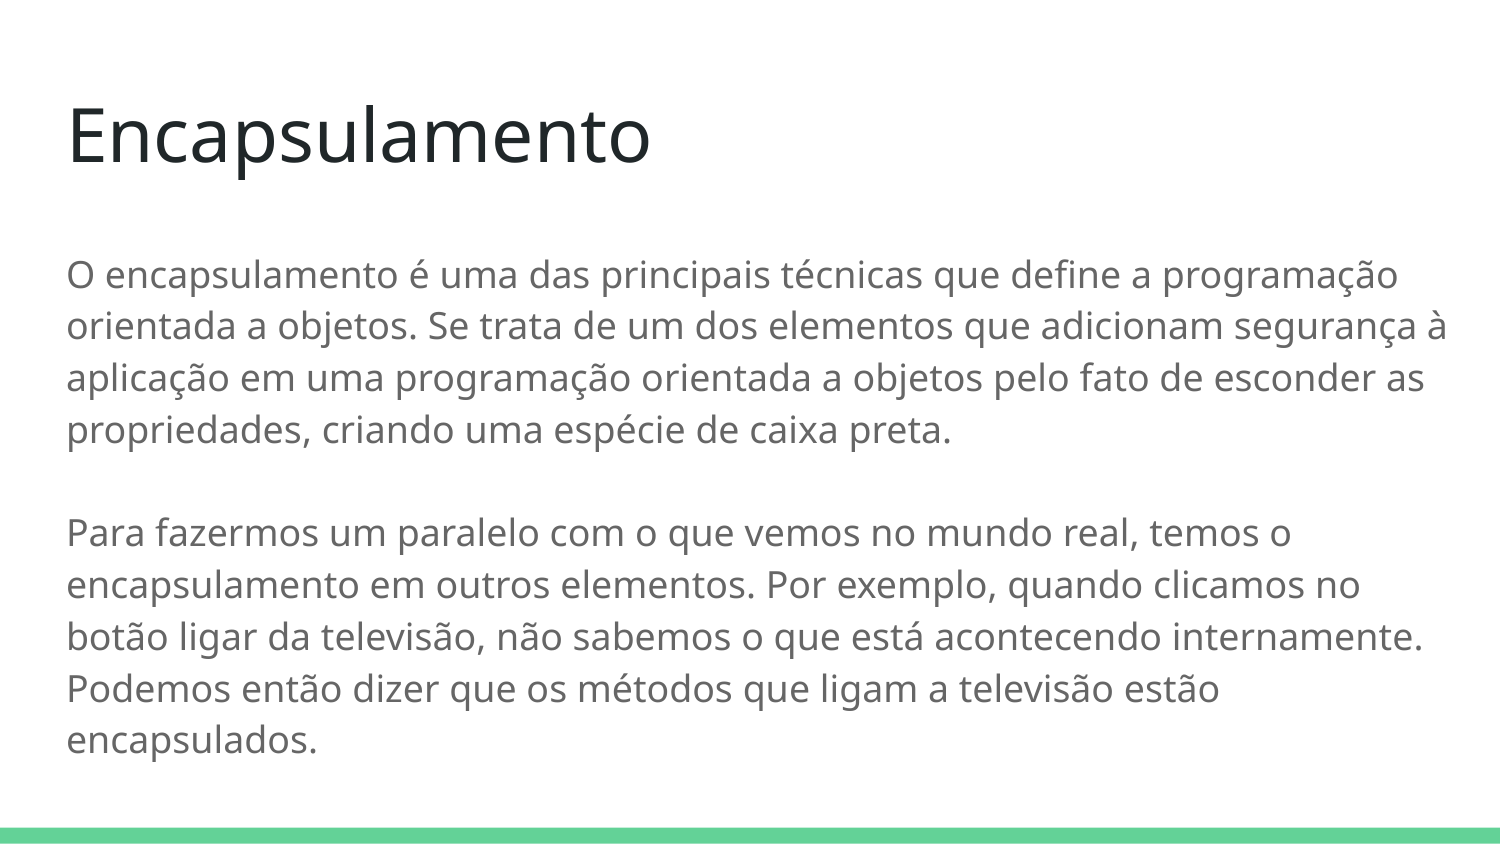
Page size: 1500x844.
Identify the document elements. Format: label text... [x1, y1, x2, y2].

list O encapsulamento é uma das principais técnicas que define a programação orientada a objetos. Se trata de um dos elementos que adicionam segurança à aplicação em uma programação orientada a objetos pelo fato de esconder as propriedades, criando uma espécie de caixa preta. Para fazermos um paralelo com o que vemos no mundo real, temos o encapsulamento em outros elementos. Por exemplo, quando clicamos no botão ligar da televisão, não sabemos o que está acontecendo internamente. Podemos então dizer que os métodos que ligam a televisão estão encapsulados. [51, 229, 1474, 750]
title Encapsulamento [51, 72, 1449, 167]
